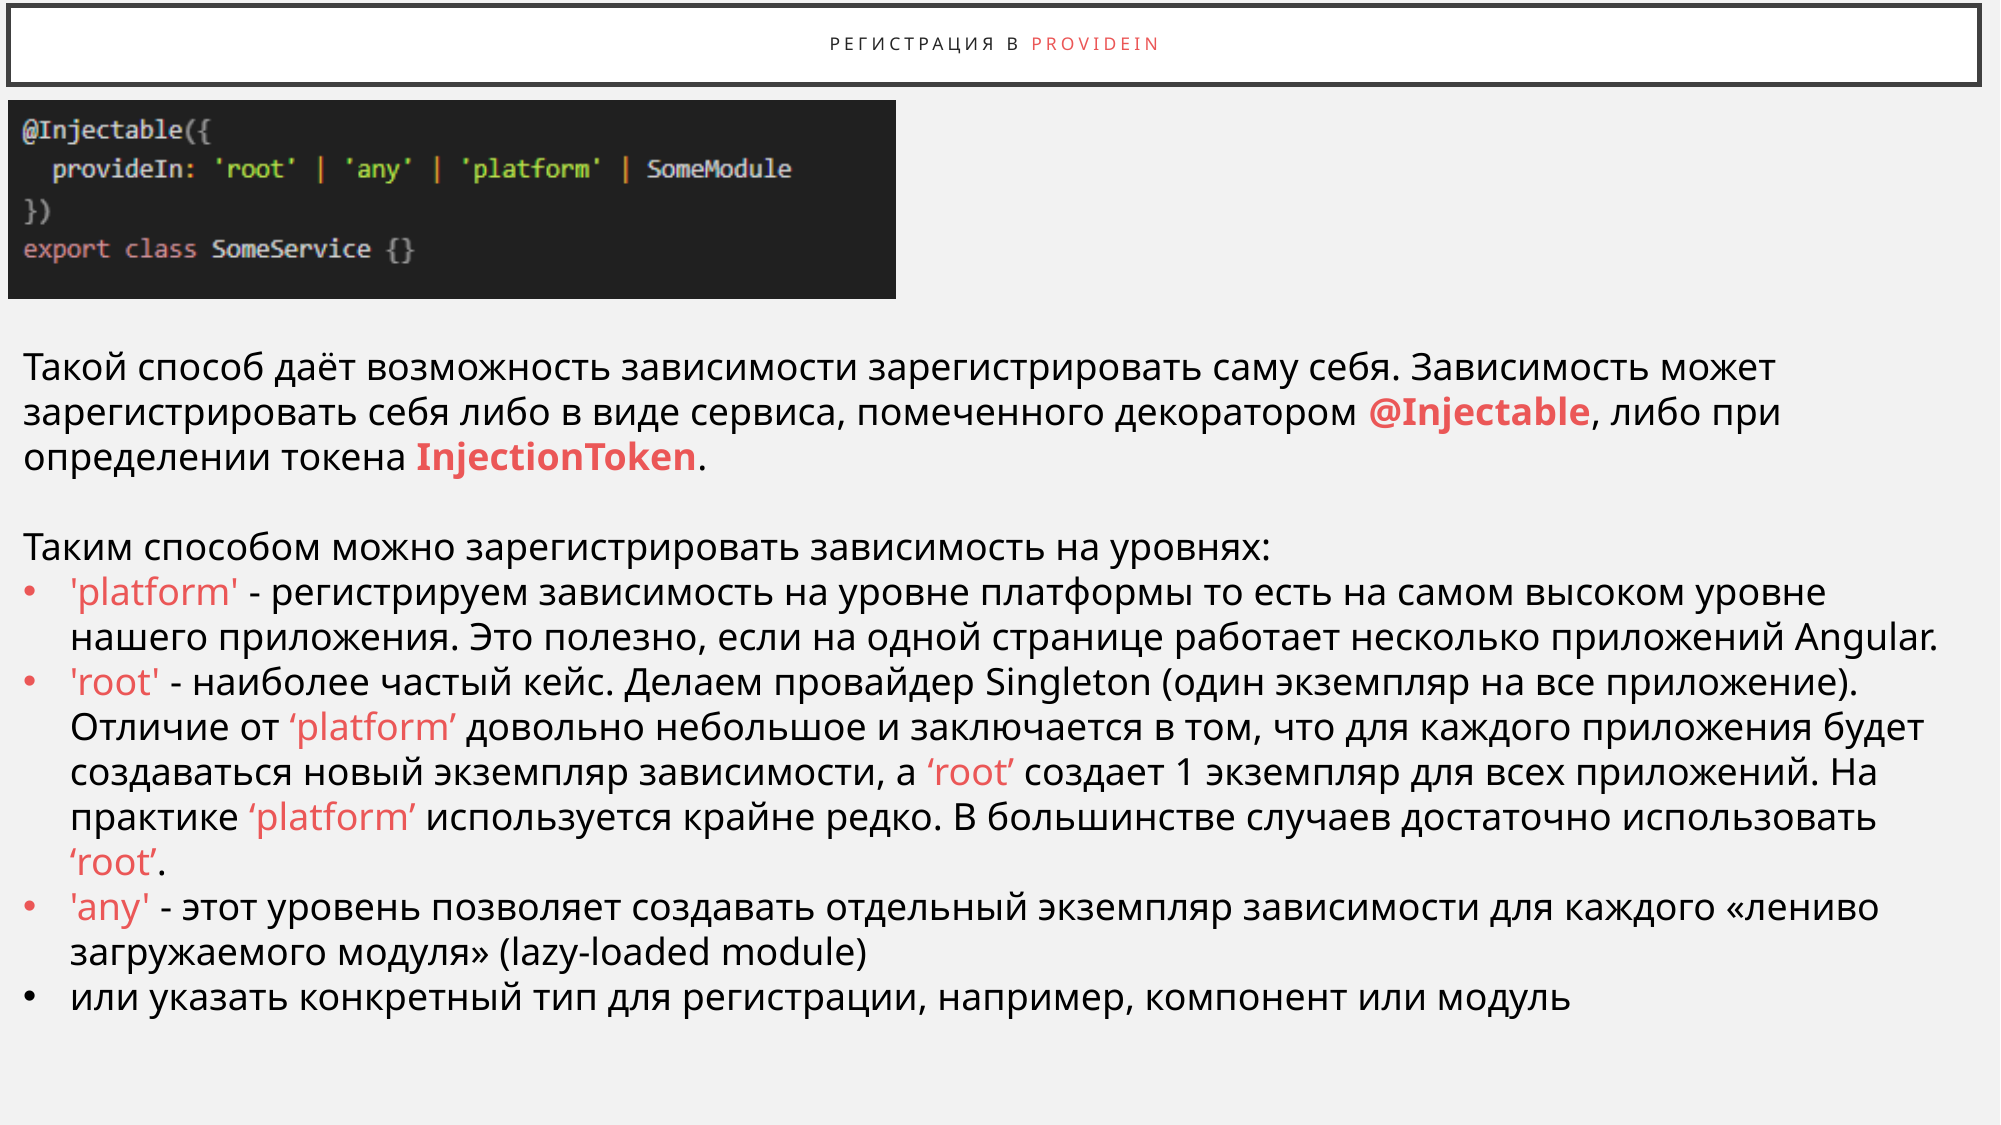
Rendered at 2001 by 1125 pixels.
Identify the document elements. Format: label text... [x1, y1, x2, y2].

text_box Такой способ даёт возможность зависимости зарегистрировать саму себя. Зависимость может зарегистрировать себя либо в виде сервиса, помеченного декоратором @Injectable, либо при определении токена InjectionToken. Таким способом можно зарегистрировать зависимость на уровнях: 'platform' - регистрируем зависимость на уровне платформы то есть на самом высоком уровне нашего приложения. Это полезно, если на одной странице работает несколько приложений Angular. 'root' - наиболее частый кейс. Делаем провайдер Singleton (один экземпляр на все приложение). Отличие от ‘platform’ довольно небольшое и заключается в том, что для каждого приложения будет создаваться новый экземпляр зависимости, а ‘root’ создает 1 экземпляр для всех приложений. На практике ‘platform’ используется крайне редко. В большинстве случаев достаточно использовать ‘root’. 'any' - этот уровень позволяет создавать отдельный экземпляр зависимости для каждого «лениво загружаемого модуля» (lazy-loaded module) или указать конкретный тип для регистрации, например, компонент или модуль [8, 335, 1980, 1026]
picture [8, 100, 896, 299]
title Регистрация в provideIn [6, 3, 1982, 87]
